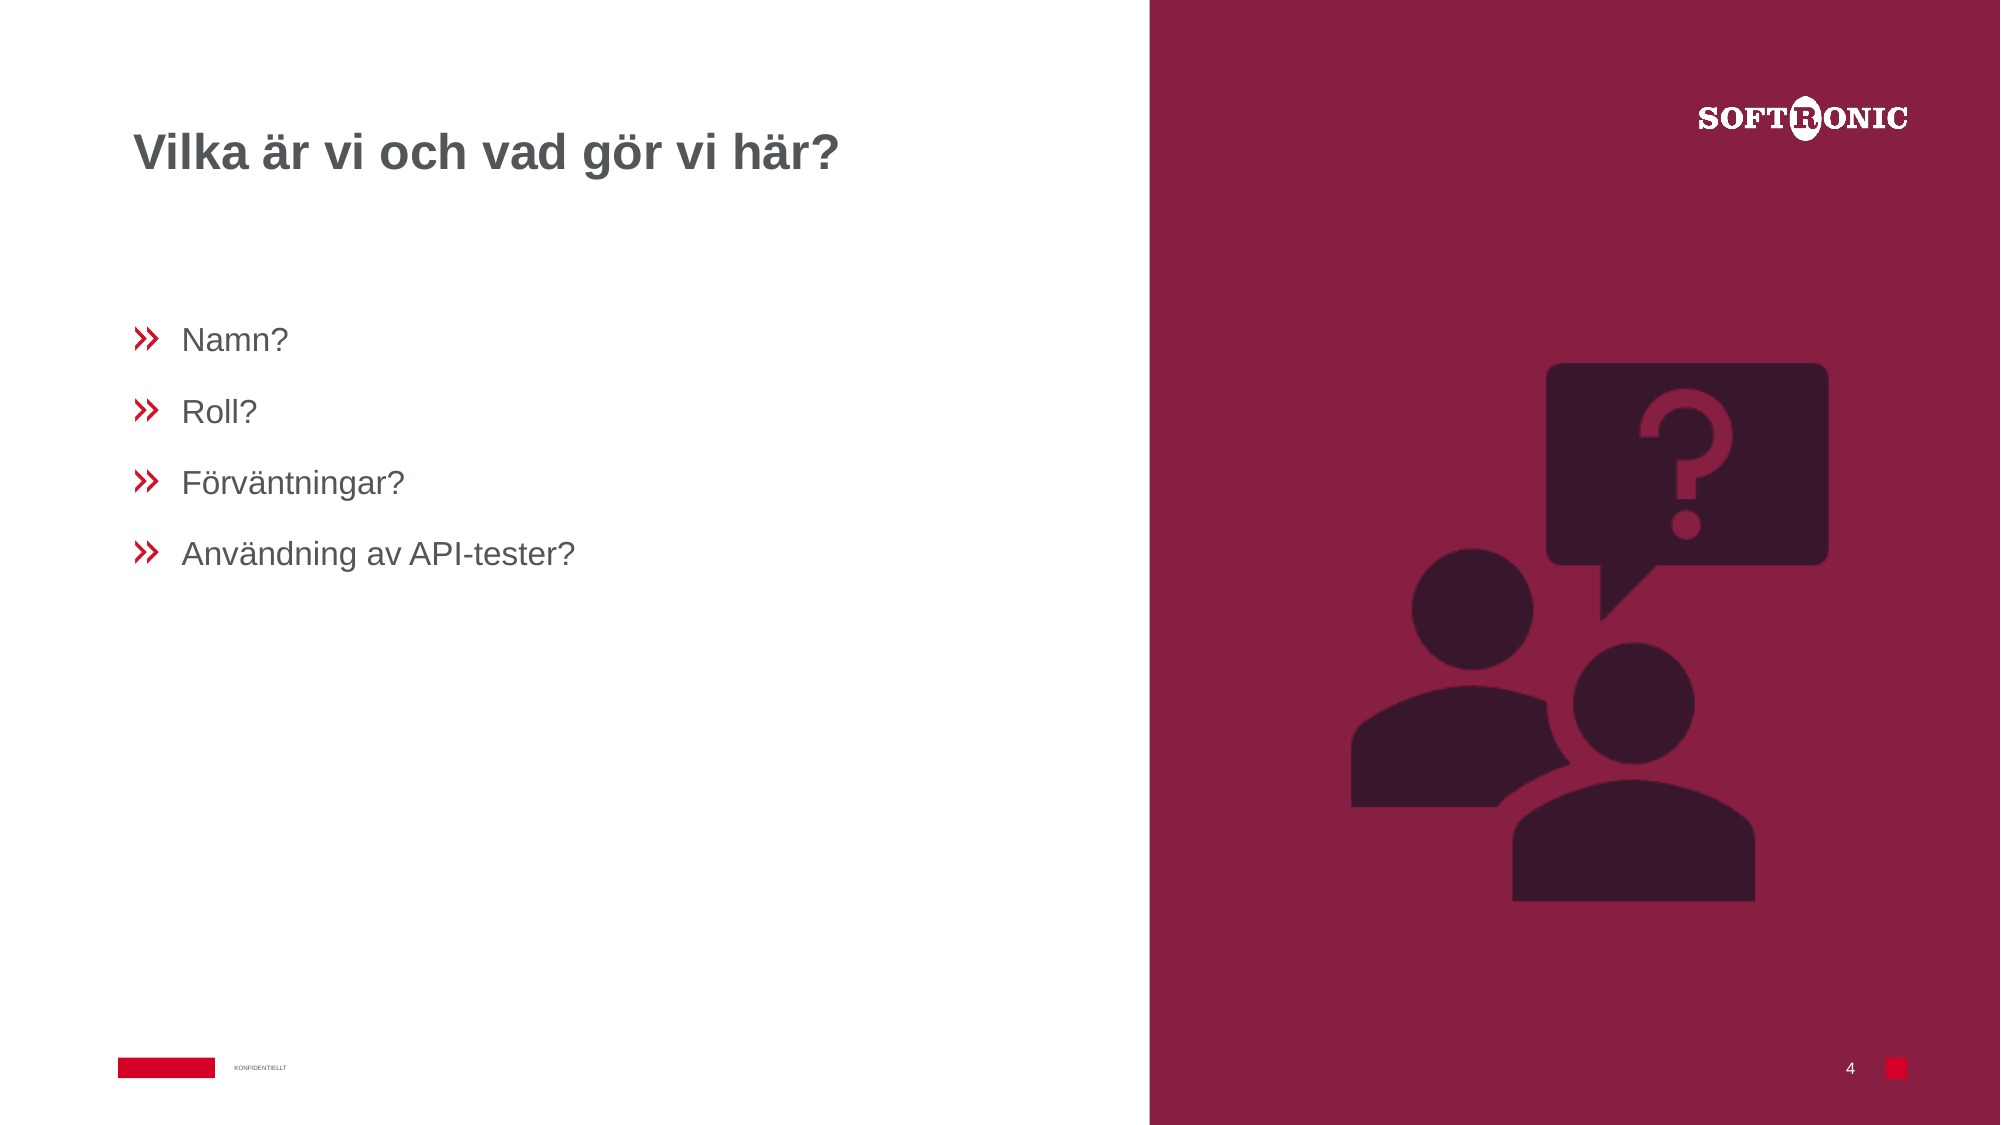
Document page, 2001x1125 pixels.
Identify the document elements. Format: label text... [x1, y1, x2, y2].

picture [135, 398, 159, 422]
picture [135, 326, 159, 351]
picture [135, 469, 159, 493]
title Vilka är vi och vad gör vi här? [118, 111, 1063, 278]
footer Konfidentiellt [214, 1056, 487, 1080]
list Namn? Roll? Förväntningar? Användning av API-tester? [118, 311, 1063, 956]
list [1268, 310, 1913, 955]
picture [1699, 96, 1907, 141]
picture [135, 540, 159, 564]
